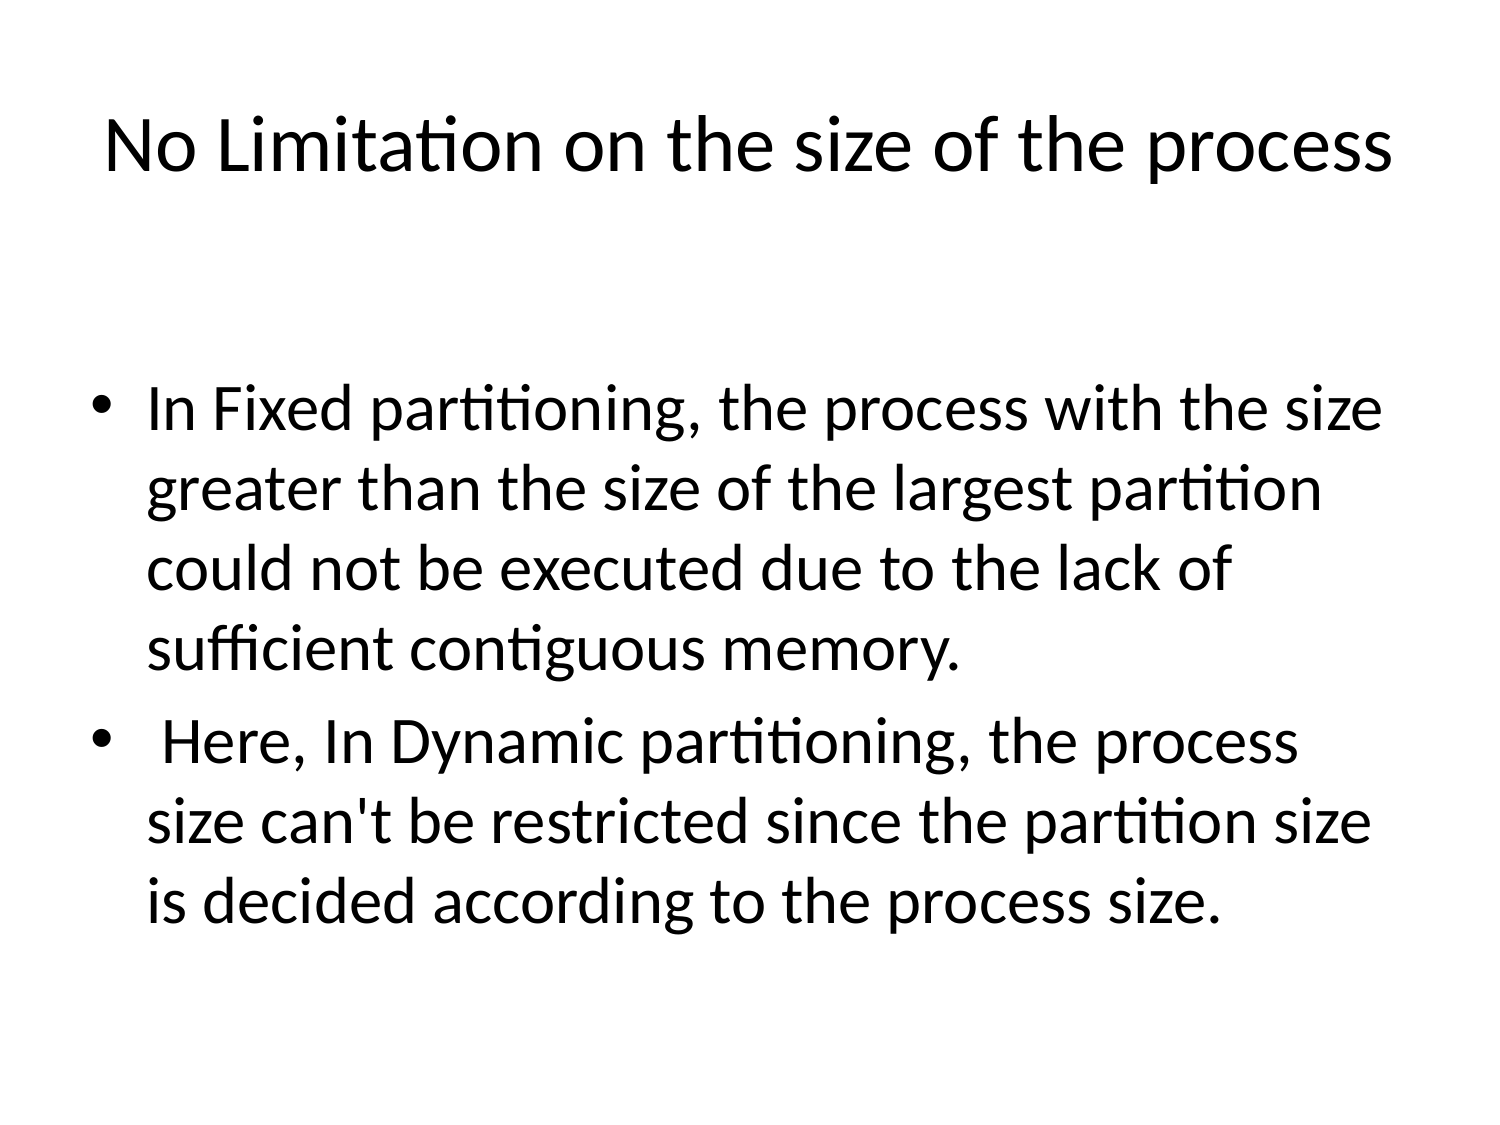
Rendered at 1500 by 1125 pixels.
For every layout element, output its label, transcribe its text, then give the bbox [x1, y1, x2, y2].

title No Limitation on the size of the process [75, 45, 1425, 233]
list In Fixed partitioning, the process with the size greater than the size of the largest partition could not be executed due to the lack of sufficient contiguous memory. Here, In Dynamic partitioning, the process size can't be restricted since the partition size is decided according to the process size. [75, 262, 1425, 1005]
